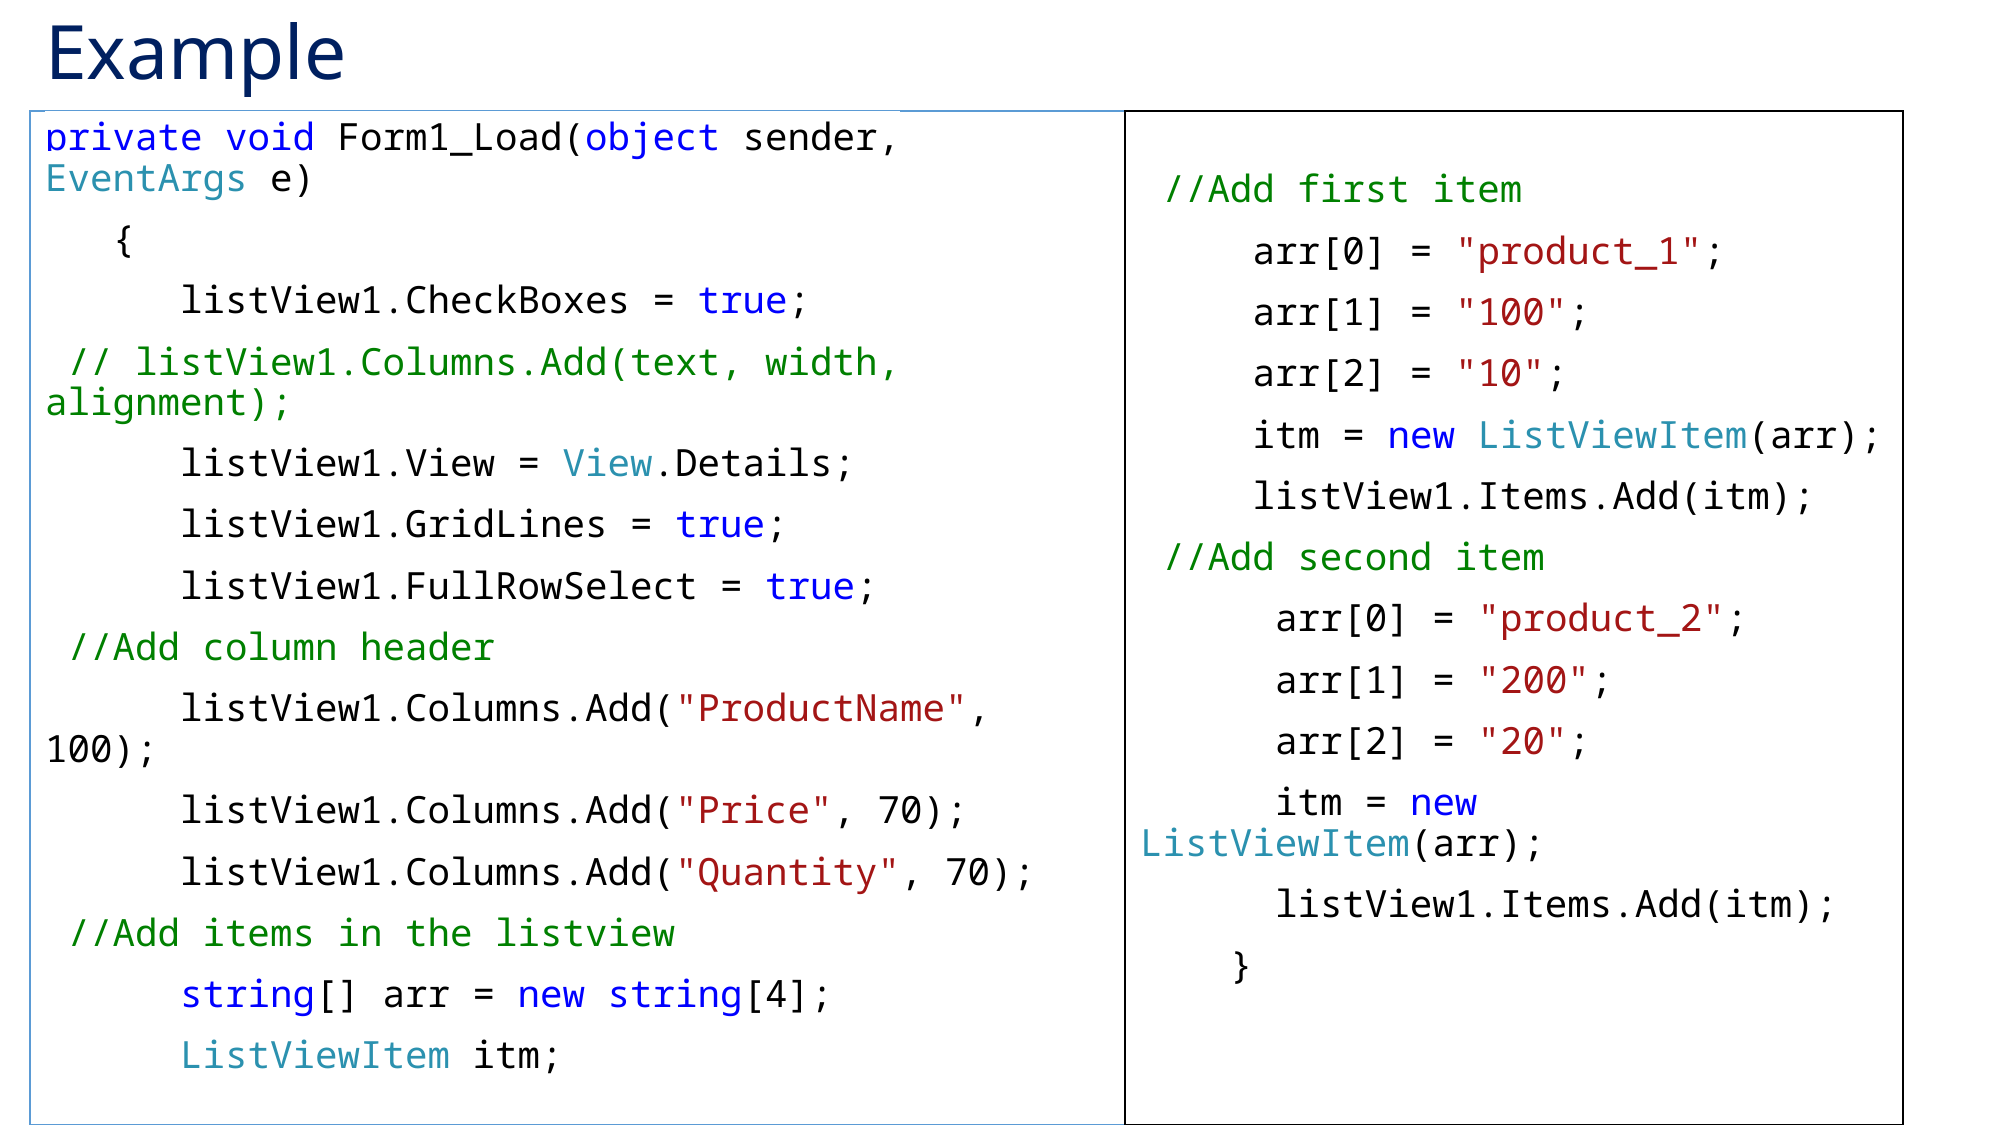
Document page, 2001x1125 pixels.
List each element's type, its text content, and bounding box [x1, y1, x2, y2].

list private void Form1_Load(object sender, EventArgs e) { listView1.CheckBoxes = true; // listView1.Columns.Add(text, width, alignment); listView1.View = View.Details; listView1.GridLines = true; listView1.FullRowSelect = true; //Add column header listView1.Columns.Add("ProductName", 100); listView1.Columns.Add("Price", 70); listView1.Columns.Add("Quantity", 70); //Add items in the listview string[] arr = new string[4]; ListViewItem itm; [29, 110, 1124, 1125]
list //Add first item arr[0] = "product_1"; arr[1] = "100"; arr[2] = "10"; itm = new ListViewItem(arr); listView1.Items.Add(itm); //Add second item arr[0] = "product_2"; arr[1] = "200"; arr[2] = "20"; itm = new ListViewItem(arr); listView1.Items.Add(itm); } [1124, 110, 1904, 1125]
title Example [30, 0, 1680, 110]
